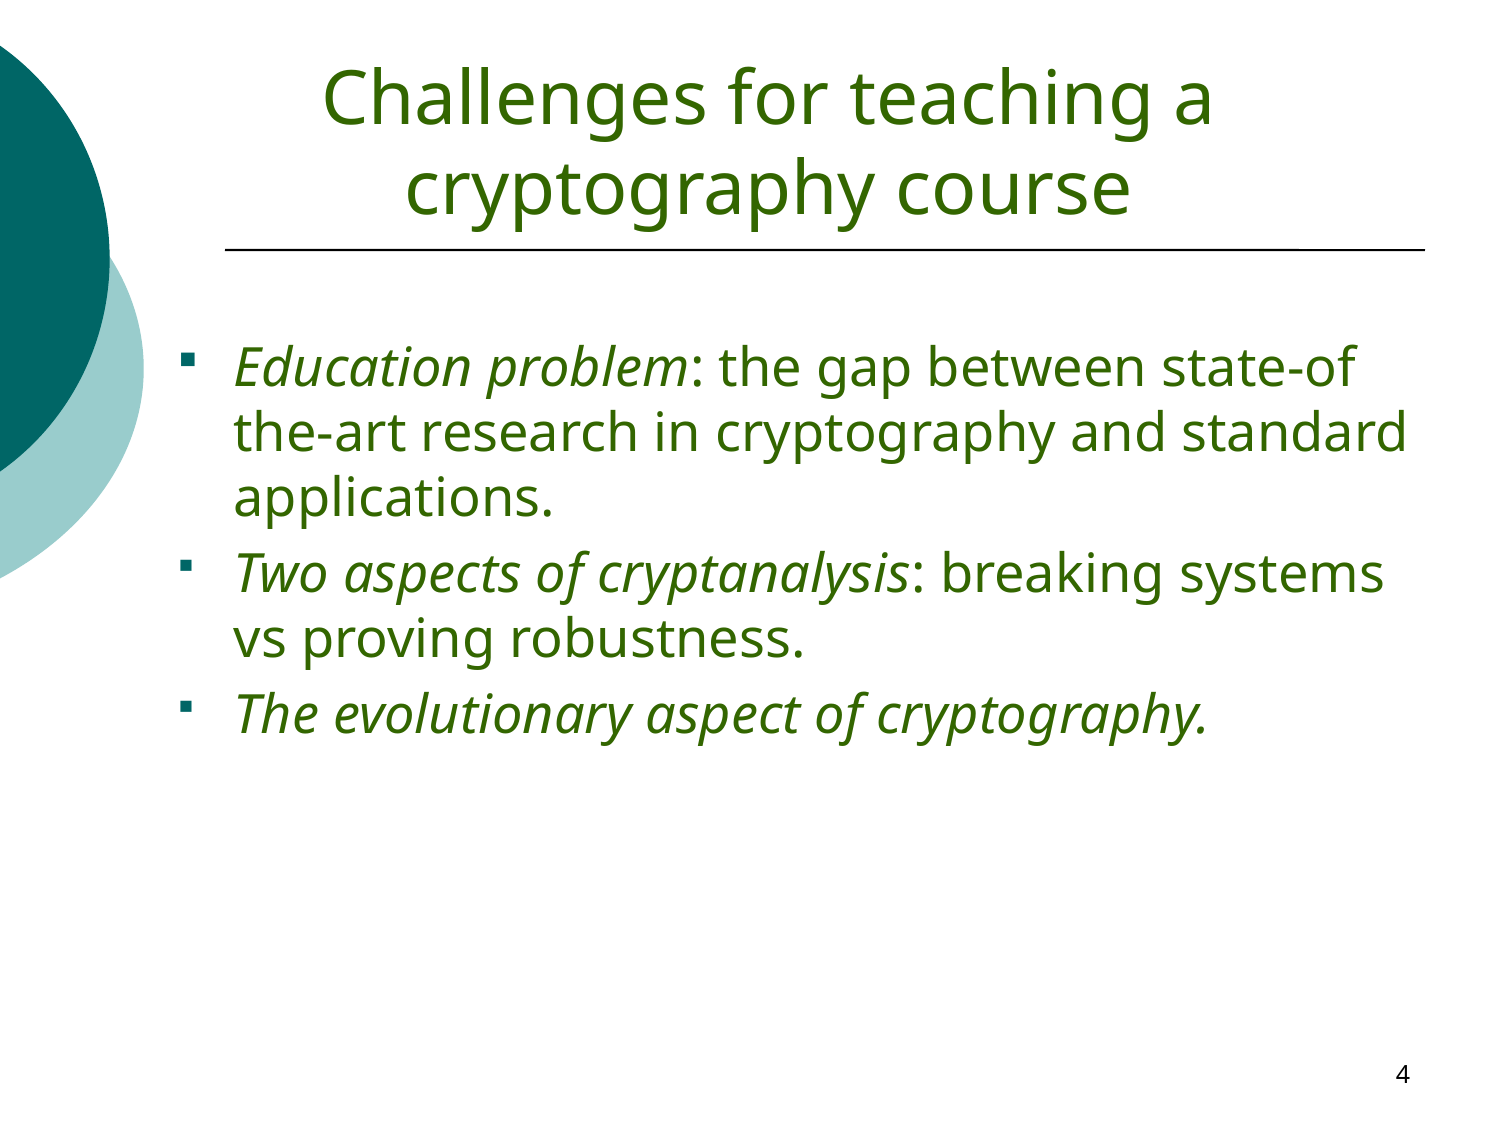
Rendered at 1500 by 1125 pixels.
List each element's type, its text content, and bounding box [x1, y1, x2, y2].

title Challenges for teaching a cryptography course [224, 49, 1313, 237]
list Education problem: the gap between state-of the-art research in cryptography and standard applications. Two aspects of cryptanalysis: breaking systems vs proving robustness. The evolutionary aspect of cryptography. [162, 324, 1438, 1000]
slide_number 4 [1074, 1024, 1426, 1101]
